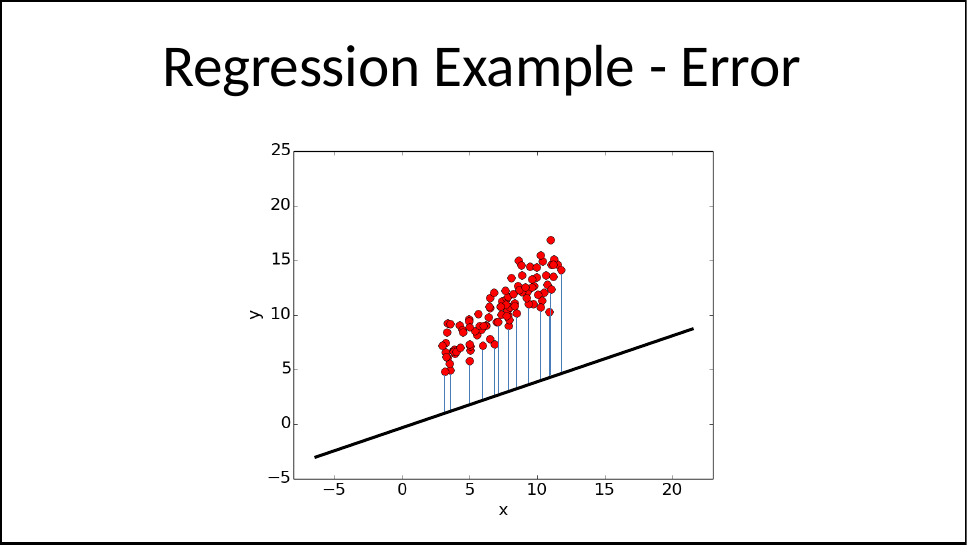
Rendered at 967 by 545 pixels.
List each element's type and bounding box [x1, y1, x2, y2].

text_box [0, 0, 967, 545]
